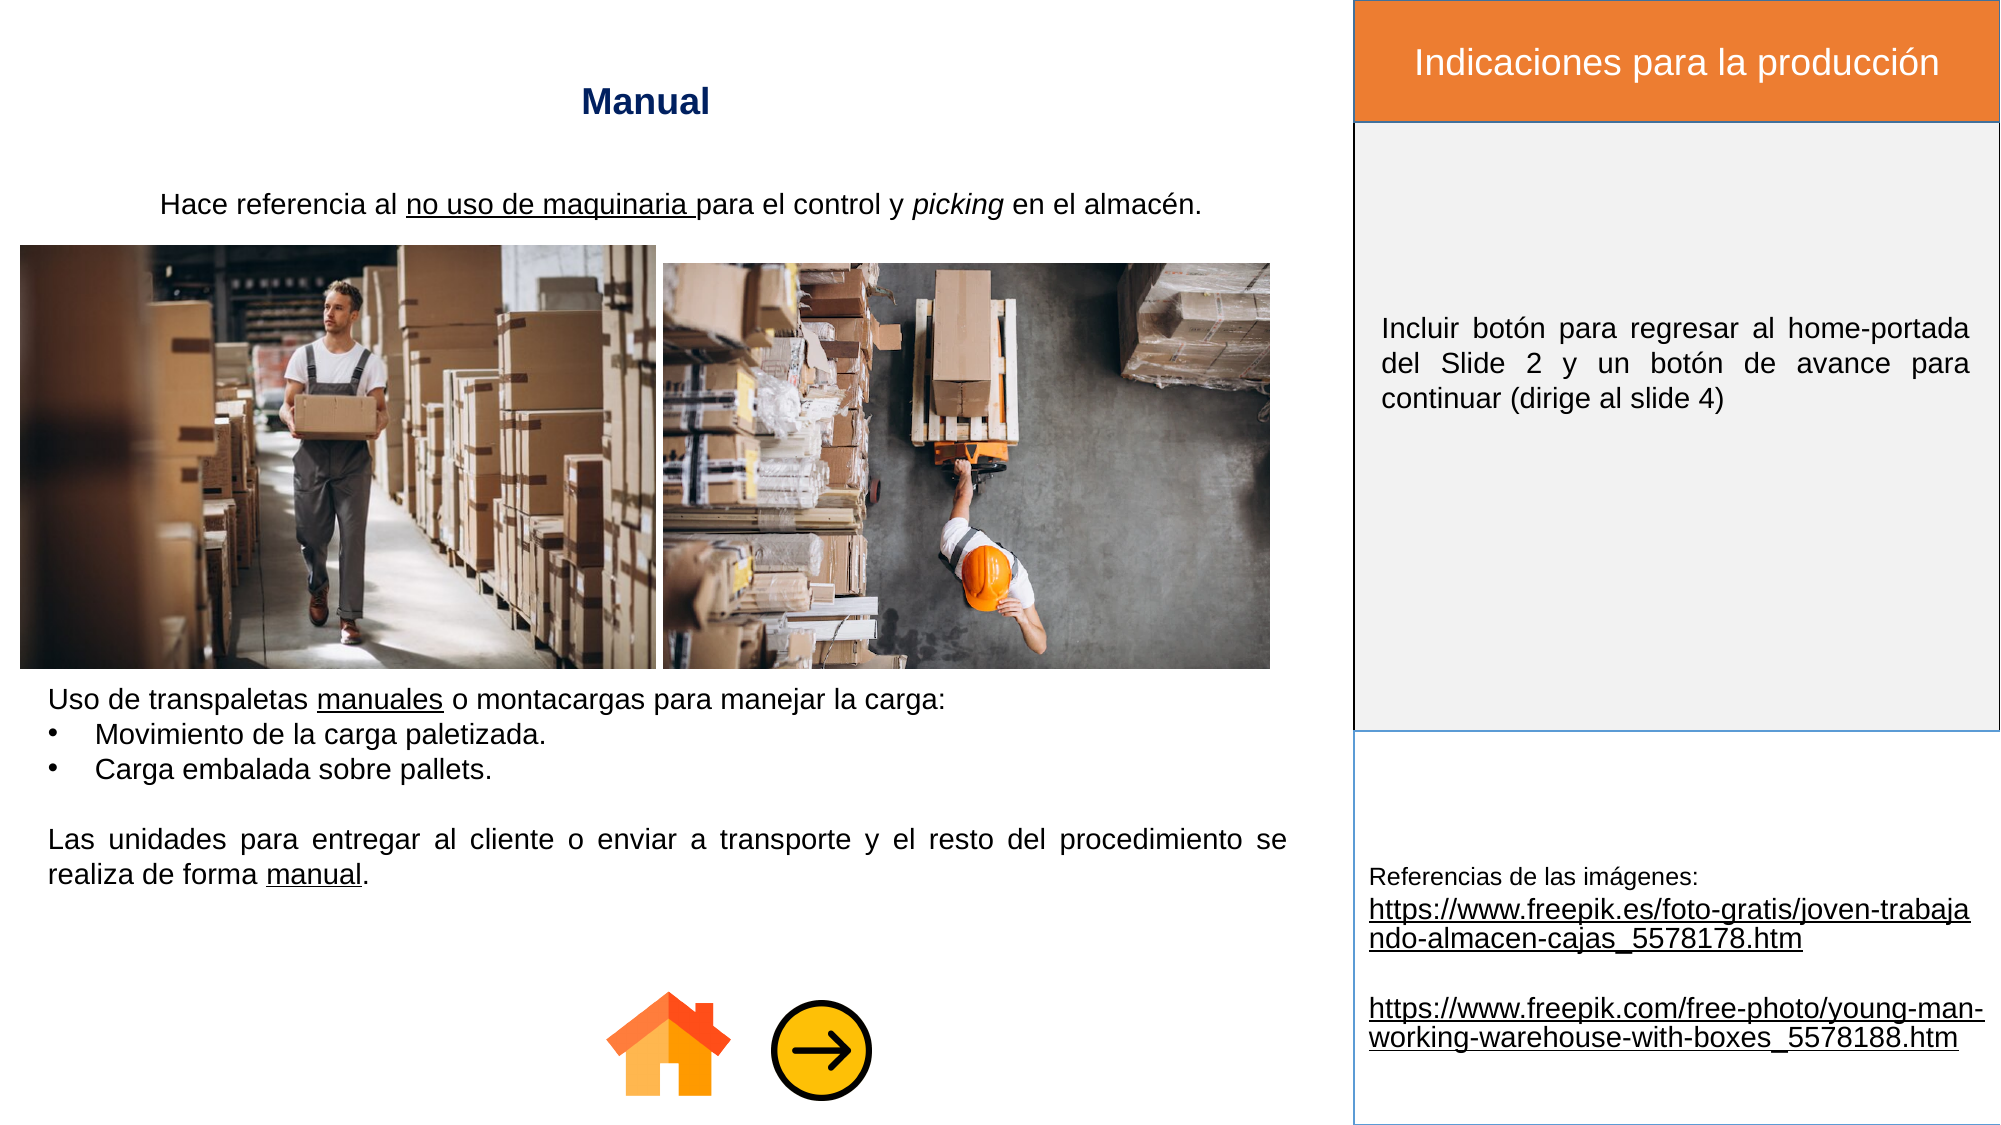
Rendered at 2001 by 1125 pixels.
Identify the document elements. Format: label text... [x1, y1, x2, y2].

picture [20, 245, 656, 669]
text_box [1353, 122, 2000, 730]
text_box Incluir botón para regresar al home-portada del Slide 2 y un botón de avance para continuar (dirige al slide 4) [1366, 127, 1986, 730]
text_box Indicaciones para la producción [1353, 0, 2000, 122]
picture [663, 263, 1270, 669]
picture [606, 981, 732, 1106]
text_box Referencias de las imágenes: https://www.freepik.es/foto-gratis/joven-trabajando-almacen-cajas_5578178.htm https://www.freepik.com/free-photo/young-man-working-warehouse-with-boxes_5578188.htm [1353, 730, 2000, 1125]
text_box Uso de transpaletas manuales o montacargas para manejar la carga: Movimiento de la carga paletizada. Carga embalada sobre pallets. Las unidades para entregar al cliente o enviar a transporte y el resto del procedimiento se realiza de forma manual. [32, 672, 1305, 898]
text_box Manual [352, 63, 940, 130]
picture [771, 1000, 873, 1102]
text_box Hace referencia al no uso de maquinaria para el control y picking en el almacén. [84, 178, 1279, 228]
